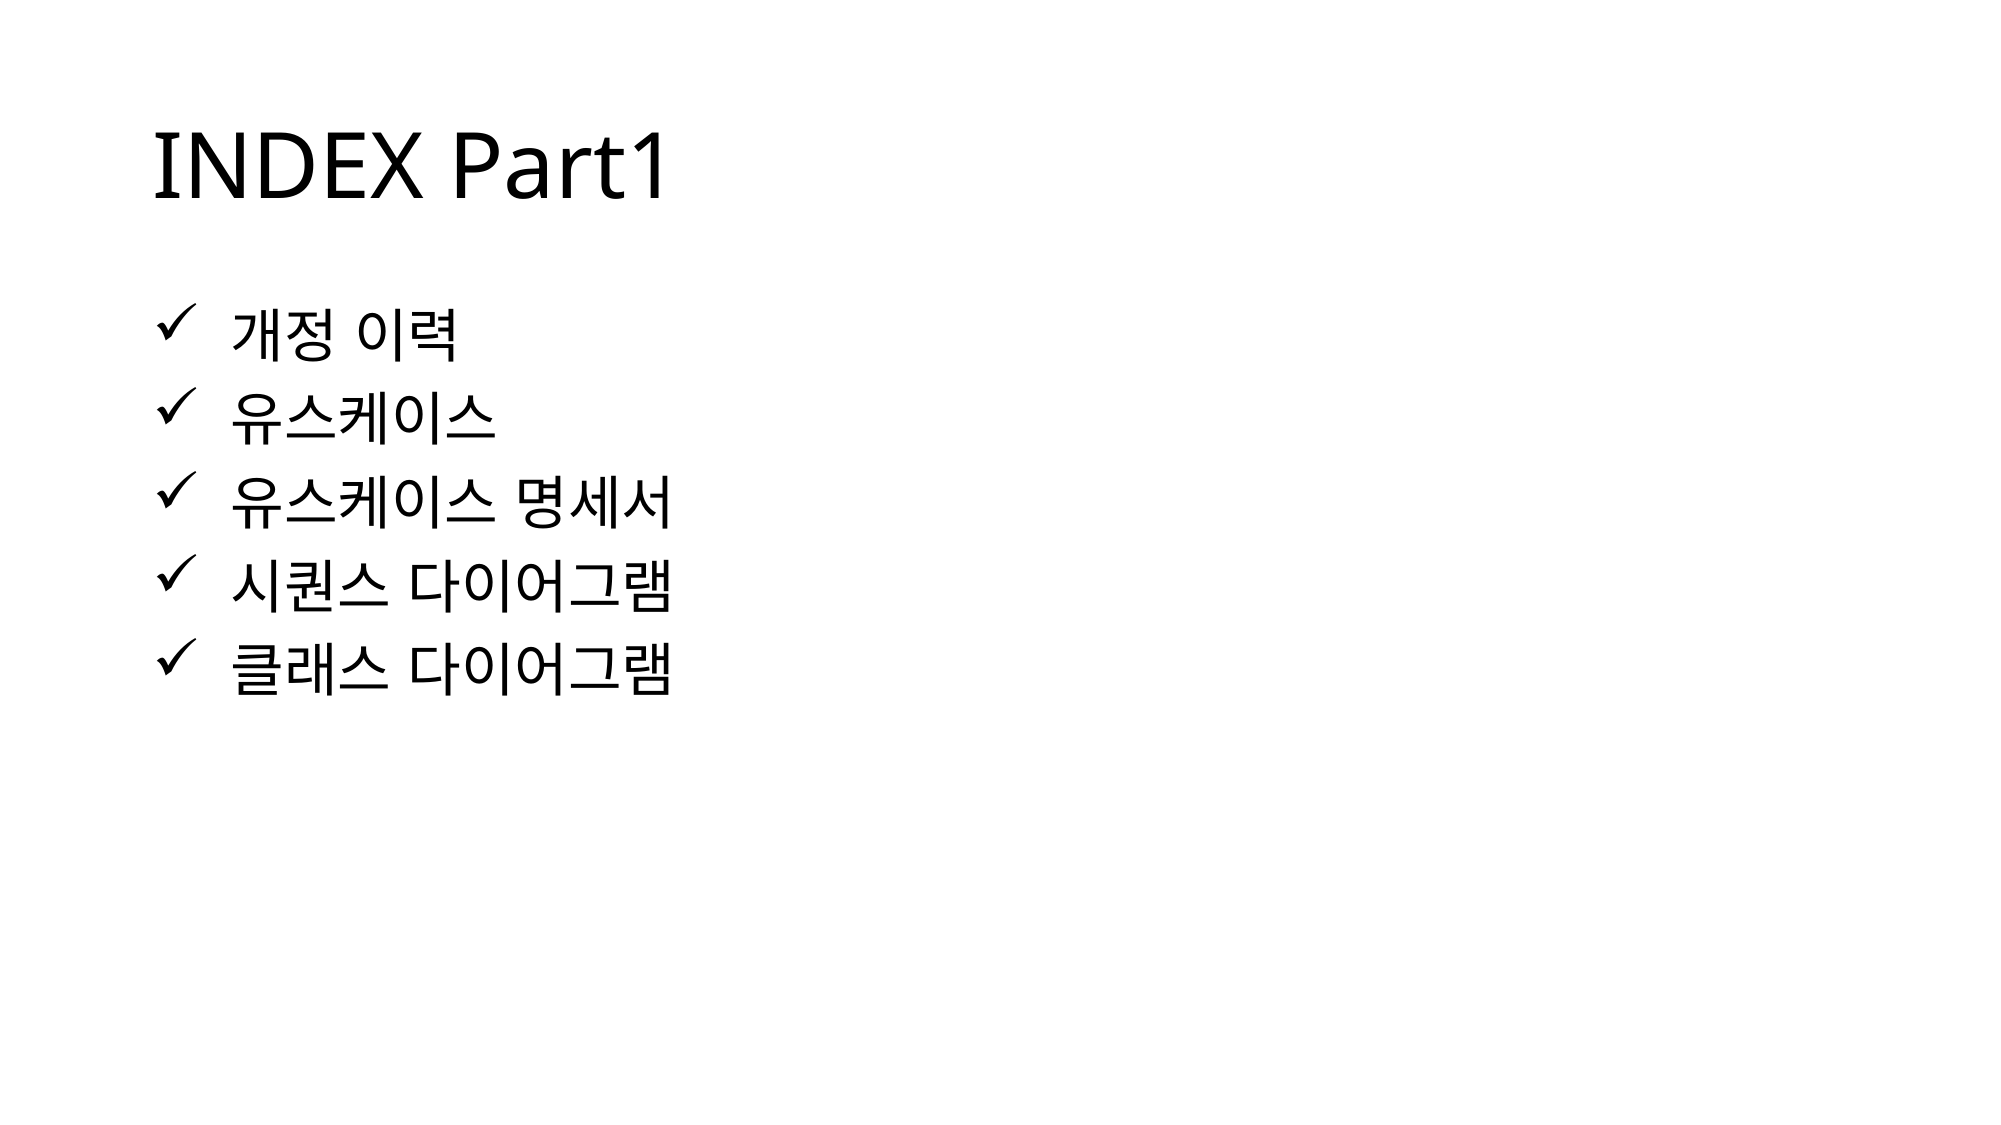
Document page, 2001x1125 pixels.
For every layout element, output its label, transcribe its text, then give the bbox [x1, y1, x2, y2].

list 개정 이력 유스케이스 유스케이스 명세서 시퀀스 다이어그램 클래스 다이어그램 [137, 299, 1098, 1014]
title INDEX Part1 [137, 59, 1863, 278]
